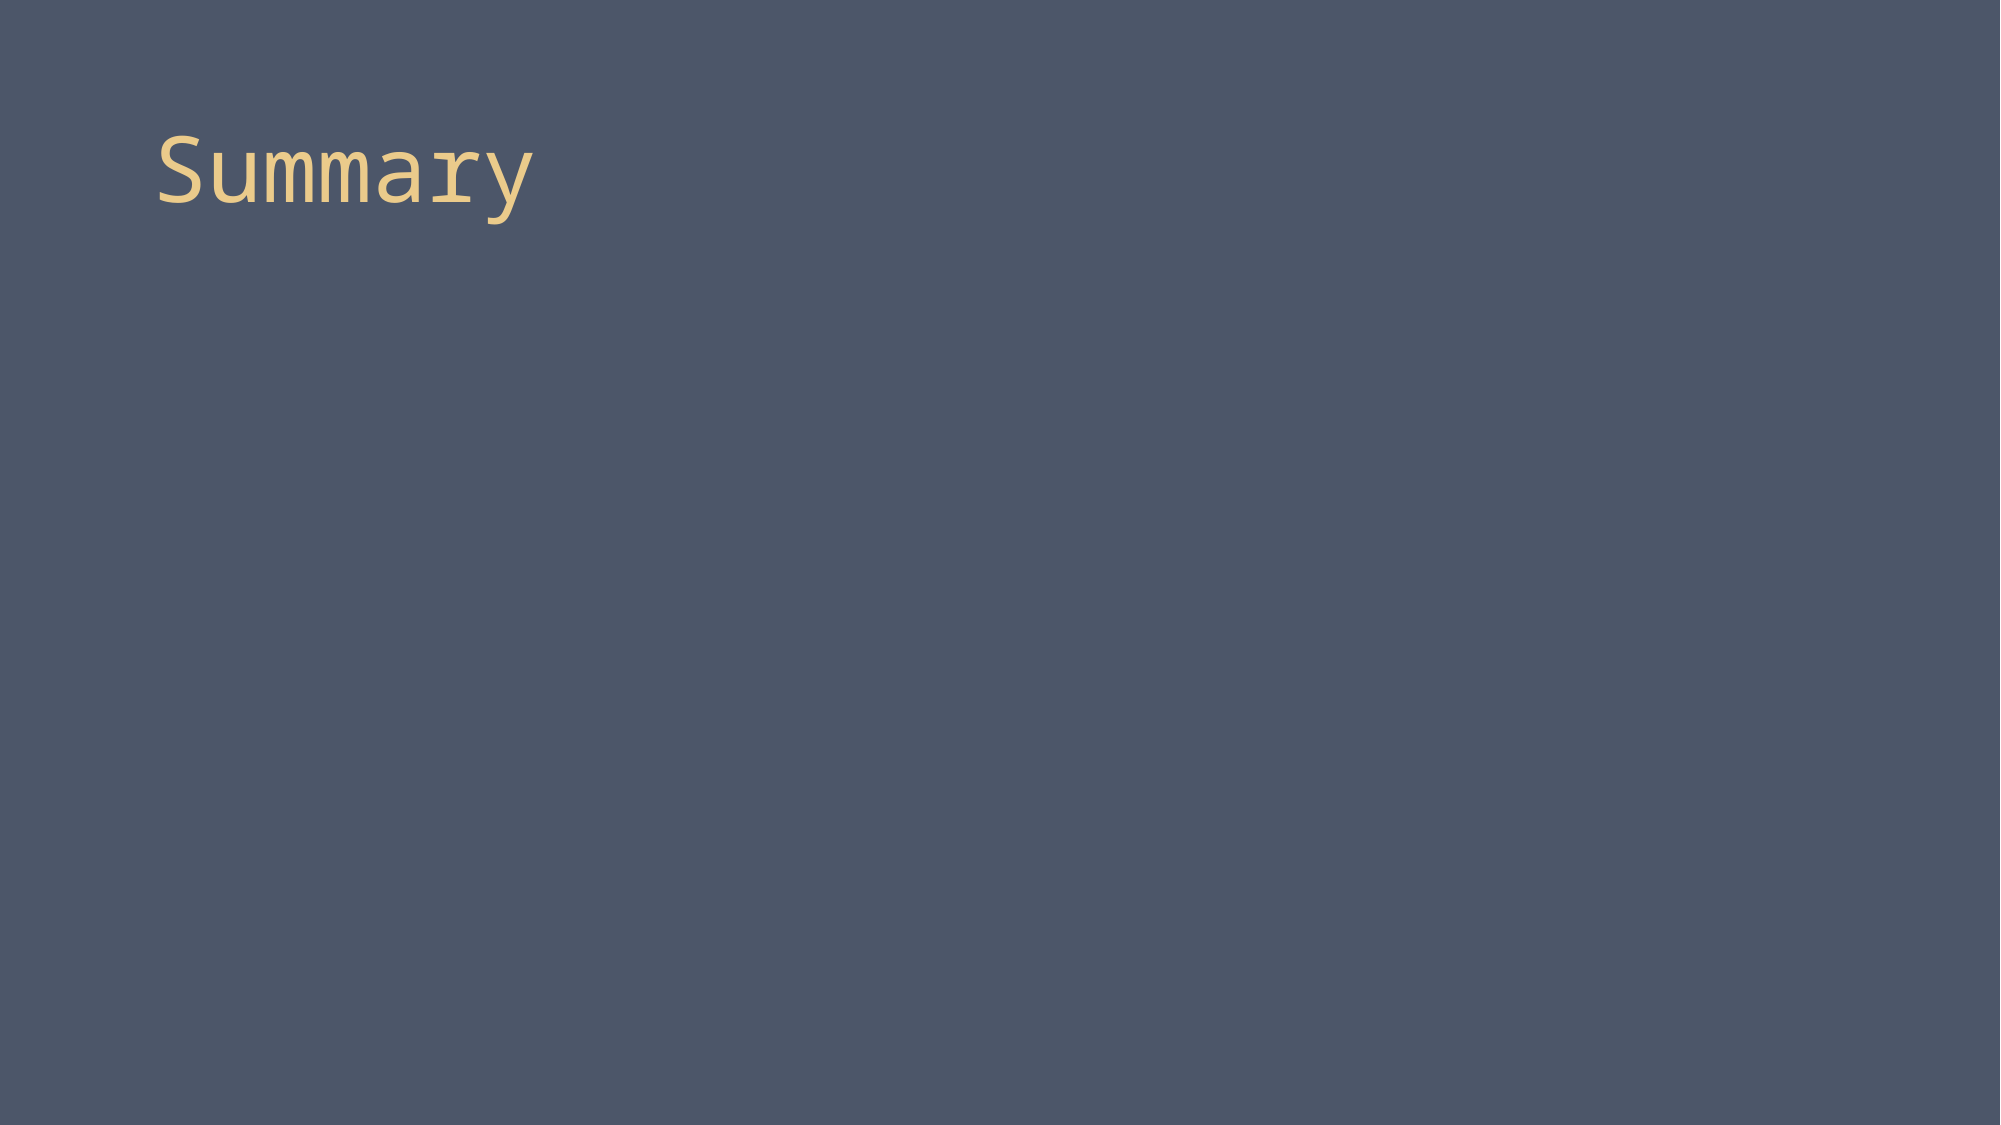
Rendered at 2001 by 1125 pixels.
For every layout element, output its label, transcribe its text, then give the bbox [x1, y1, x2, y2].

title Summary [137, 26, 1863, 230]
